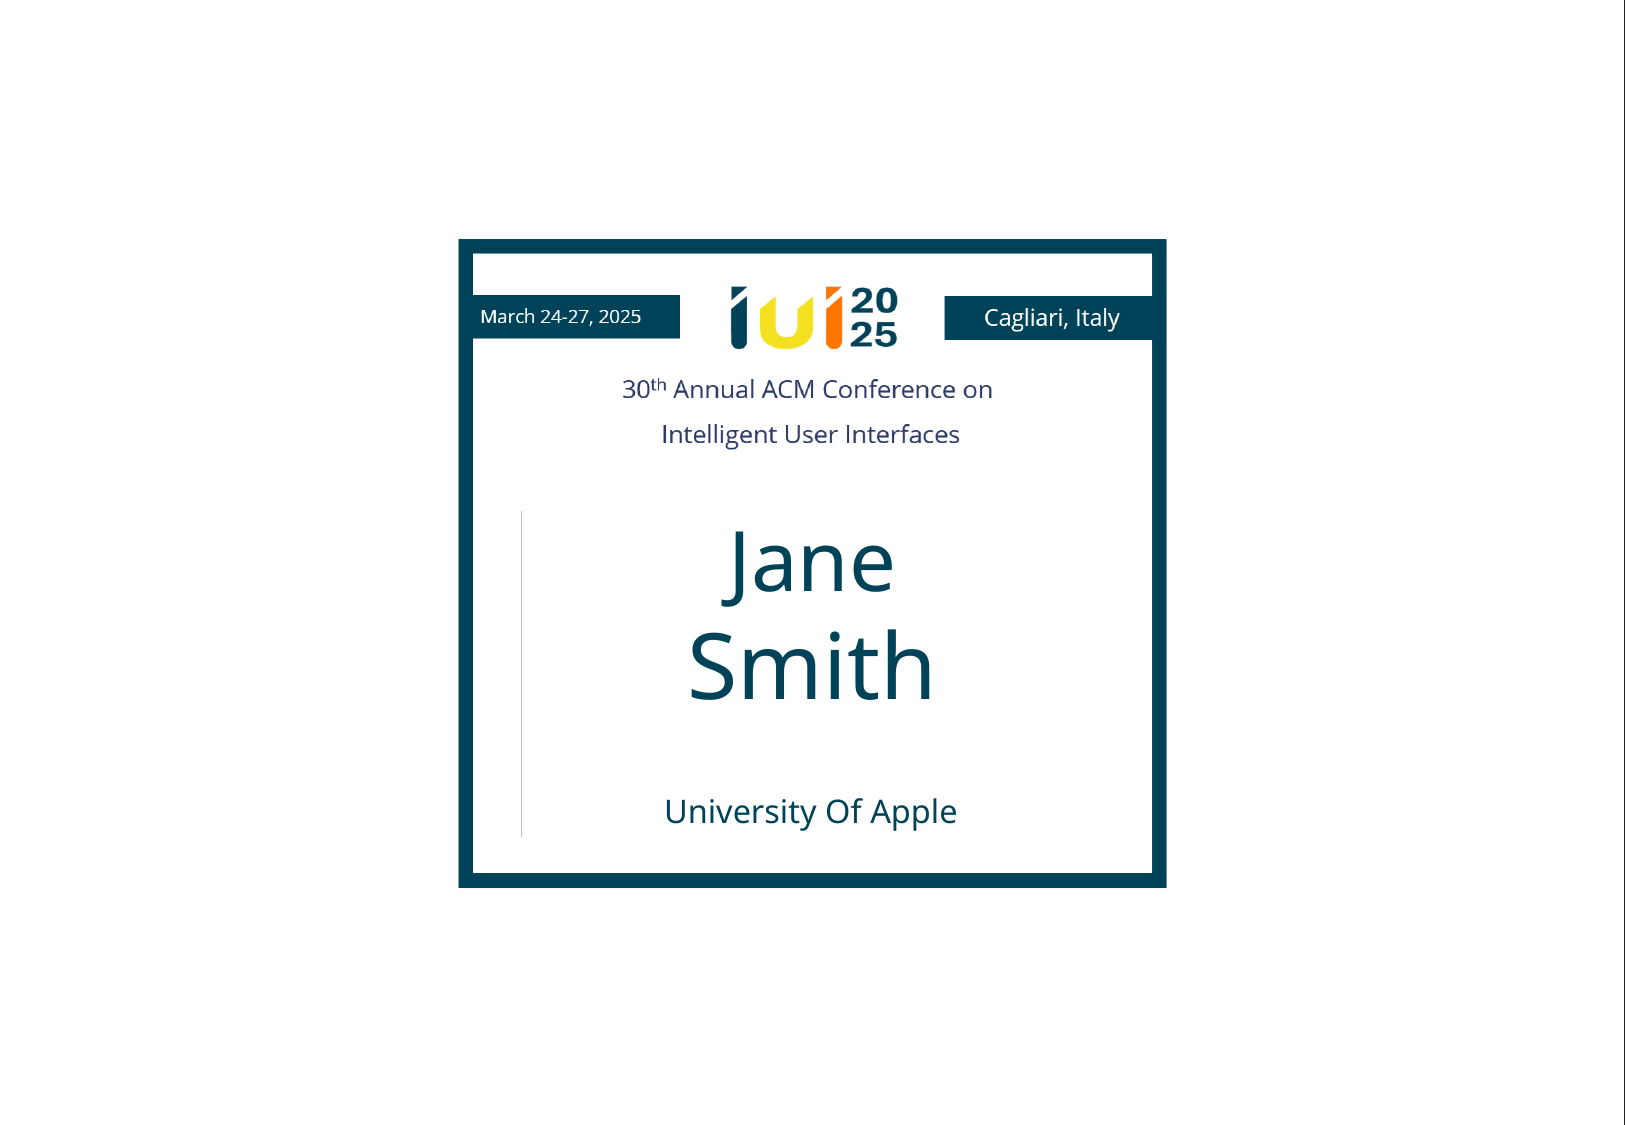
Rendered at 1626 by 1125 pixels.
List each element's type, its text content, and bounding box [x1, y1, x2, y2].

picture [0, 0, 1625, 1125]
text_box Jane Smith [672, 501, 953, 726]
text_box University Of Apple [649, 784, 973, 838]
